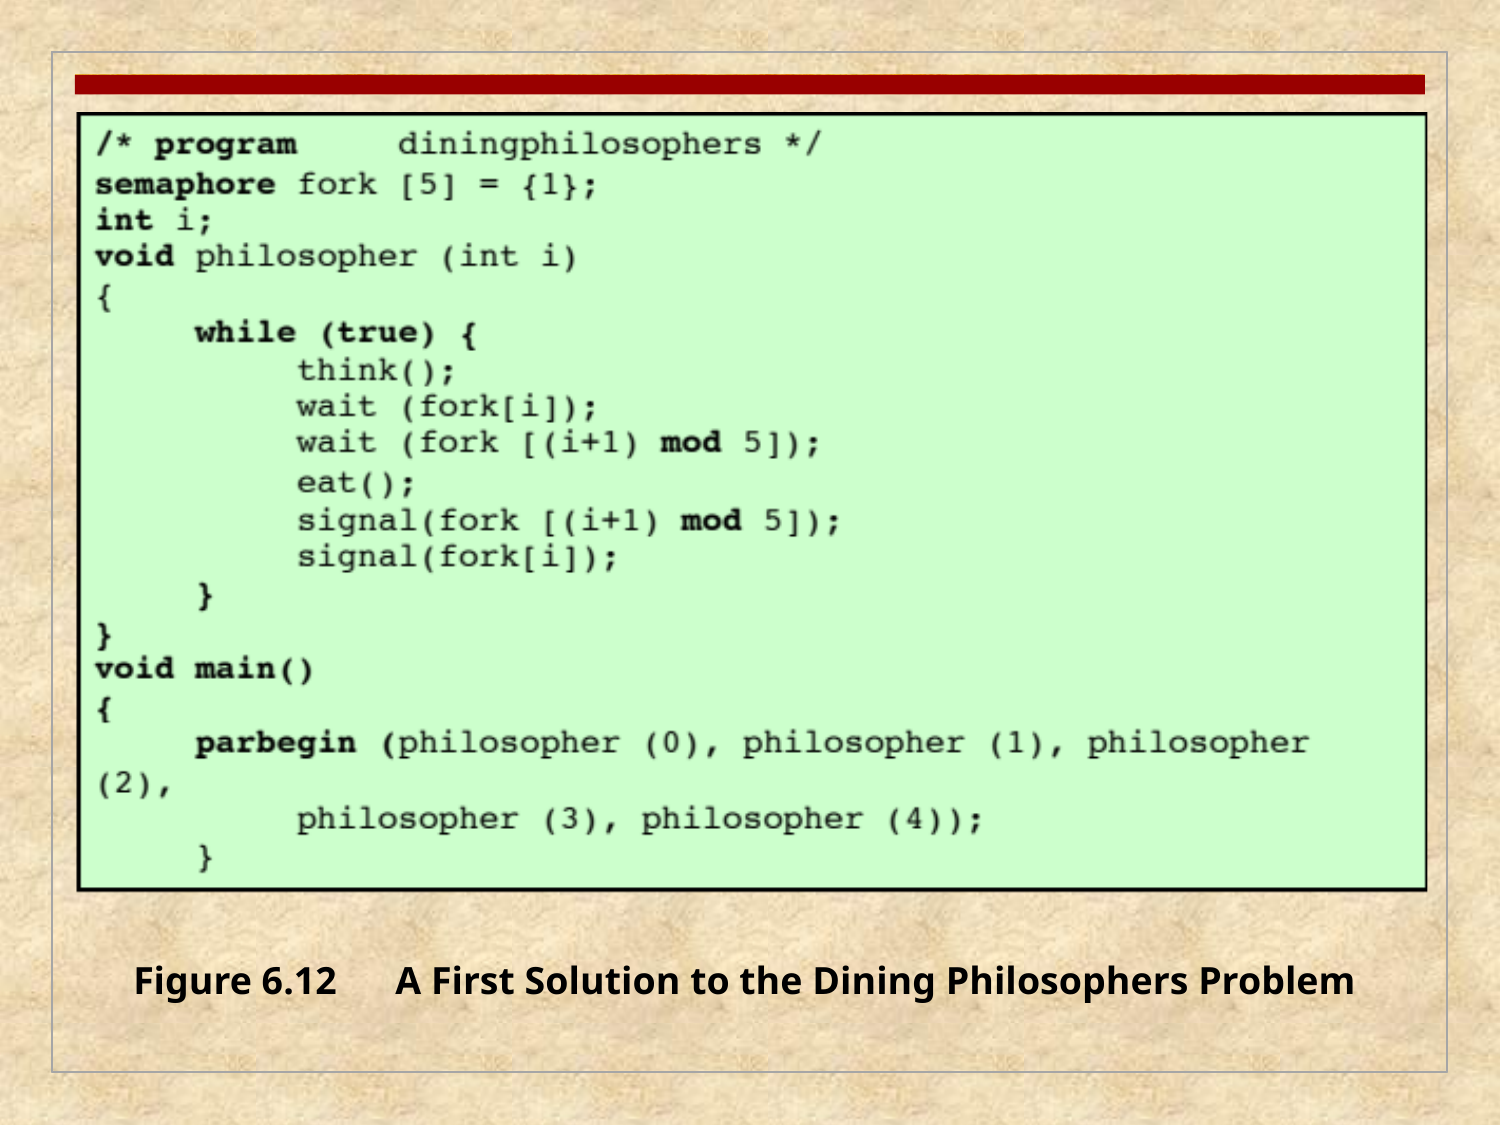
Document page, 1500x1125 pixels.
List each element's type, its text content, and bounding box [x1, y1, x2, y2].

picture [0, 0, 1500, 1125]
text_box Figure 6.12 A First Solution to the Dining Philosophers Problem [50, 949, 1450, 1010]
